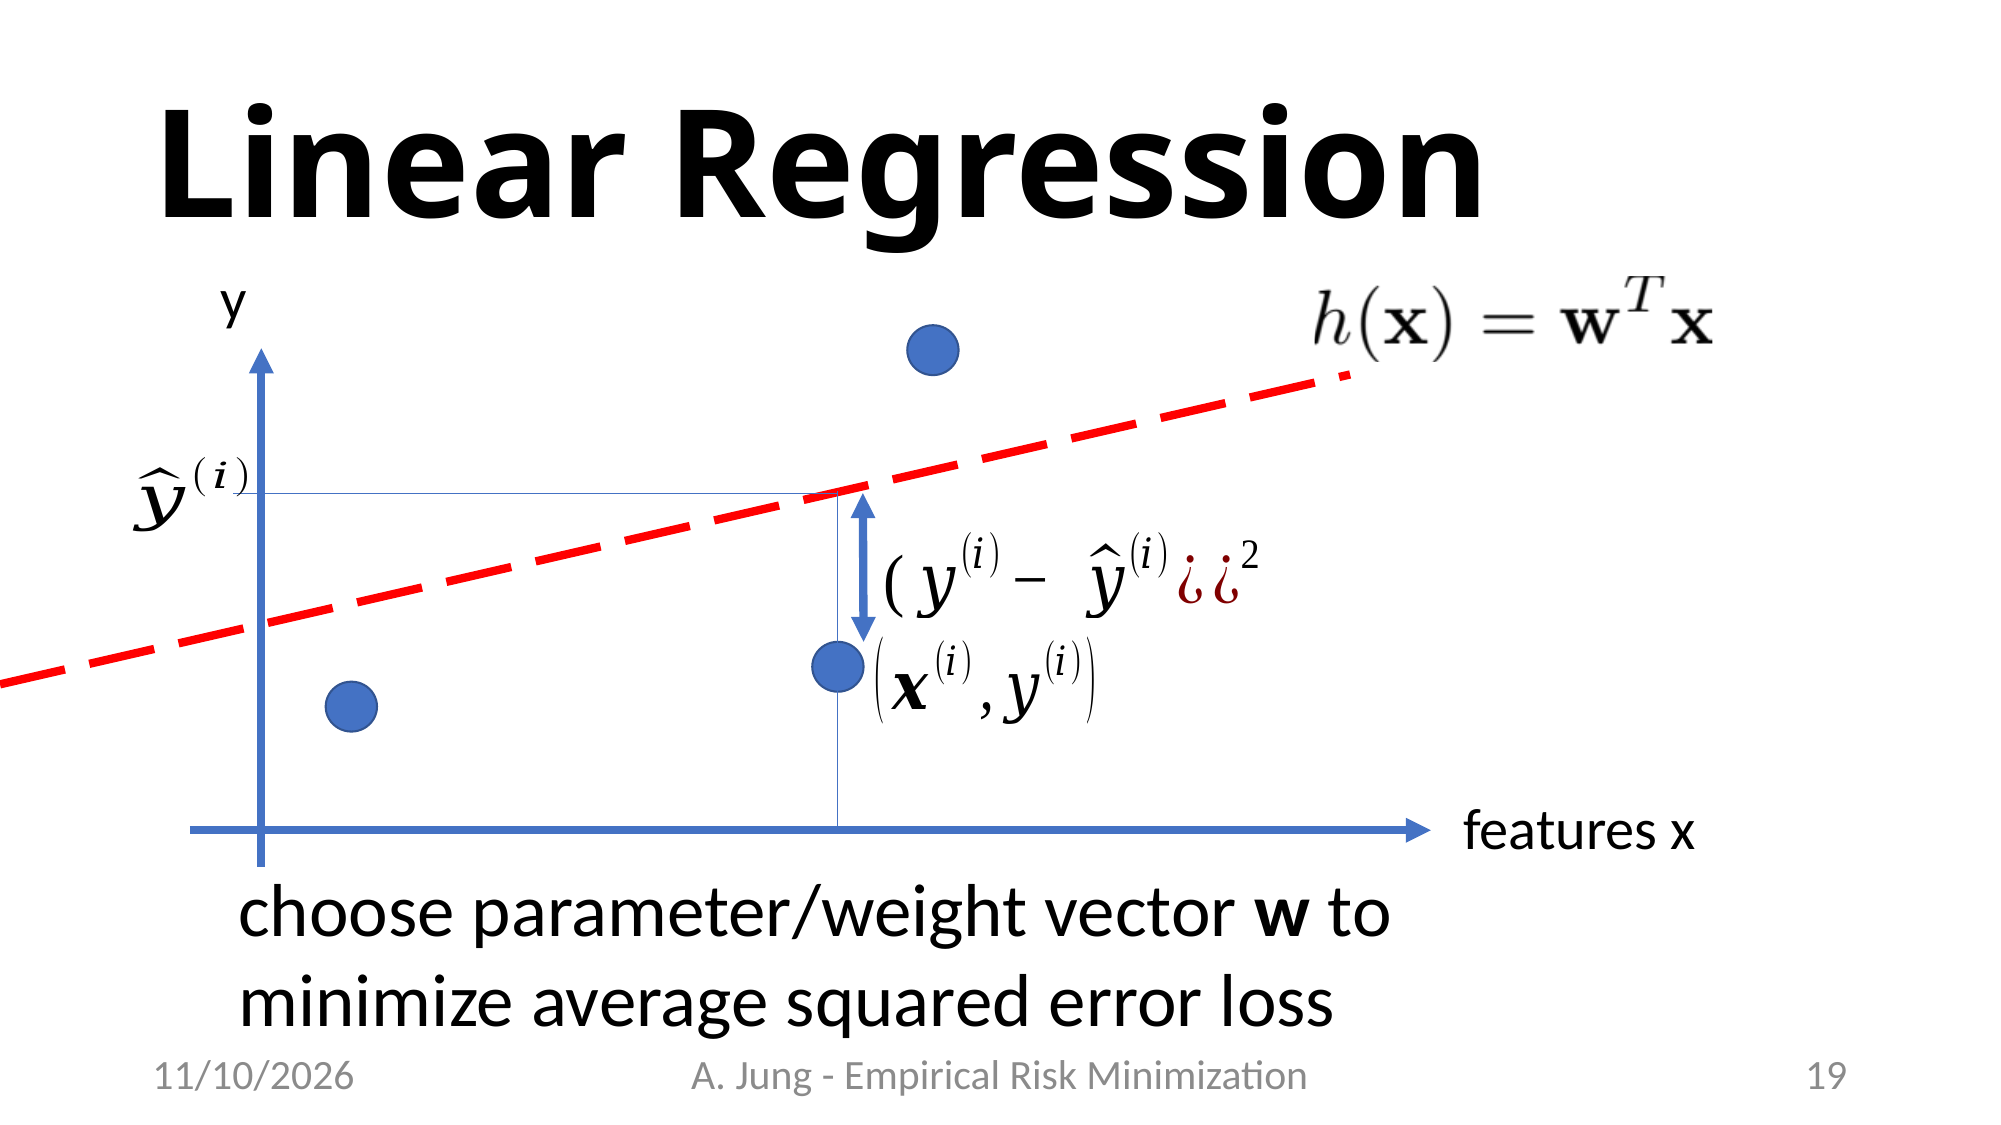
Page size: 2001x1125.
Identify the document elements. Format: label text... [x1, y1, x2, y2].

title Linear Regression [137, 59, 1863, 278]
picture [1314, 275, 1713, 362]
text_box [0, 253, 1713, 871]
slide_number 19 [1412, 1042, 1863, 1103]
text_box choose parameter/weight vector w to minimize average squared error loss [223, 871, 1424, 1049]
footer A. Jung - Empirical Risk Minimization [662, 1042, 1338, 1103]
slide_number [137, 1042, 588, 1103]
